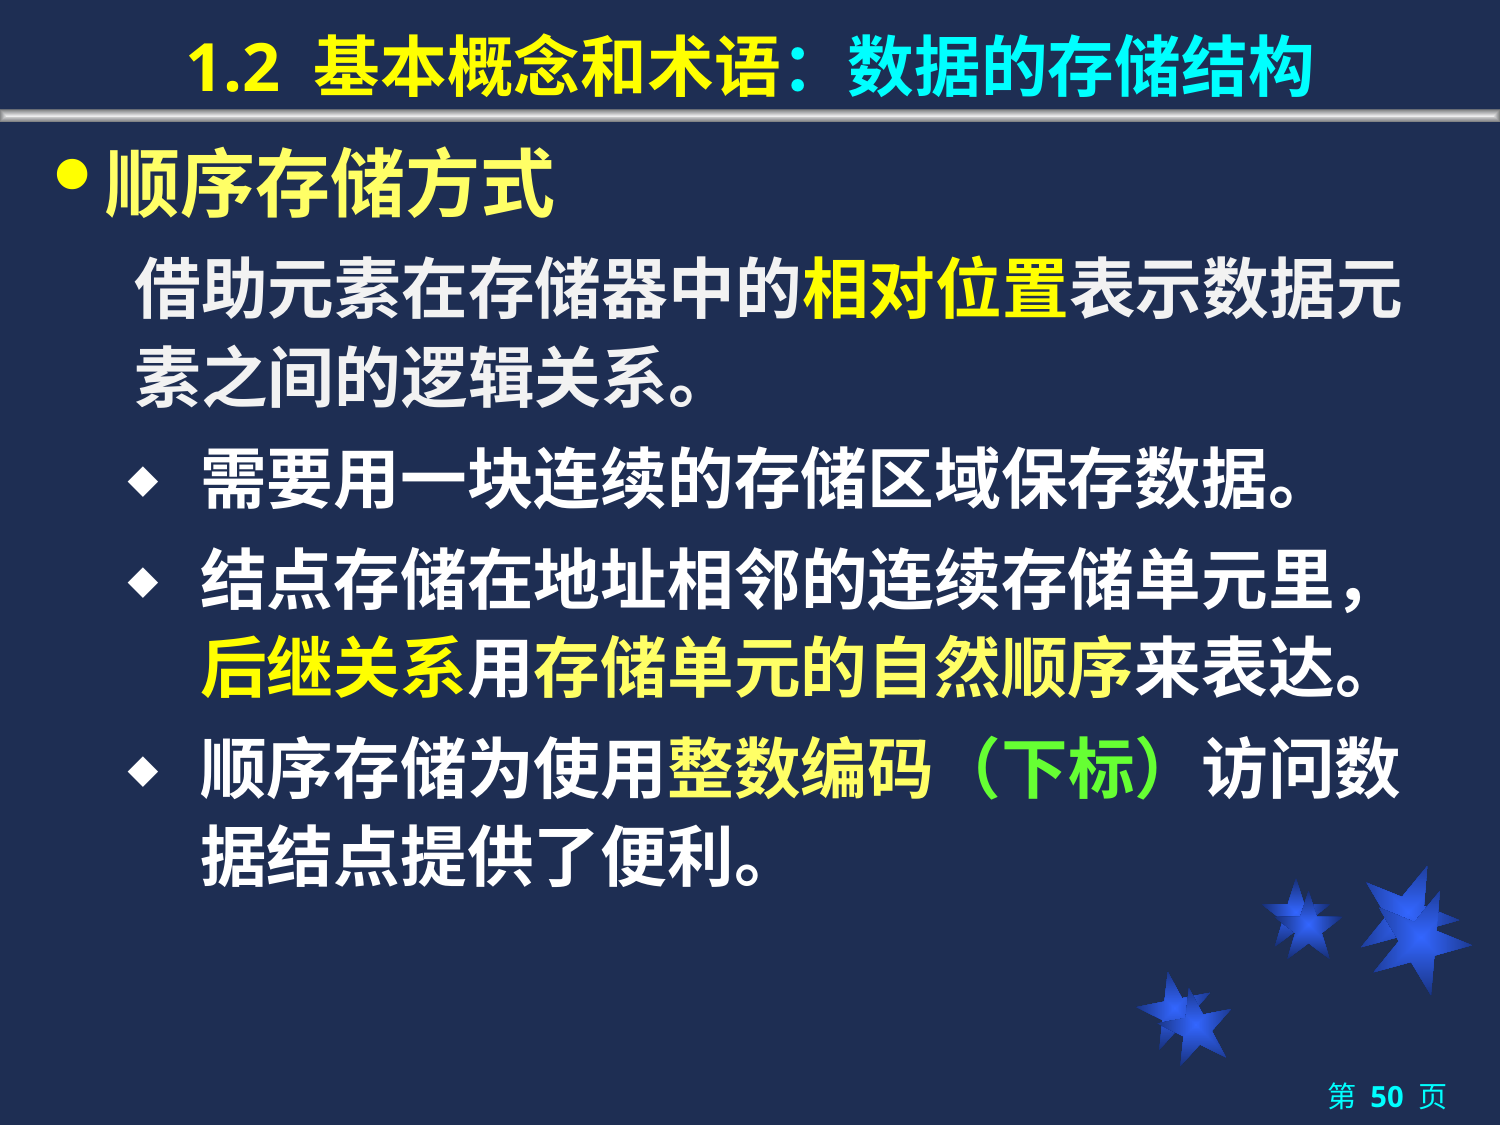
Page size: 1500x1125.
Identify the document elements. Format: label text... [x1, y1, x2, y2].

title 1.2 基本概念和术语：数据的存储结构 [0, 0, 1500, 113]
slide_number 第 50 页 [1067, 1094, 1463, 1125]
list 顺序存储方式 借助元素在存储器中的相对位置表示数据元素之间的逻辑关系。 需要用一块连续的存储区域保存数据。 结点存储在地址相邻的连续存储单元里，后继关系用存储单元的自然顺序来表达。 顺序存储为使用整数编码（下标）访问数据结点提供了便利。 [37, 119, 1467, 1094]
